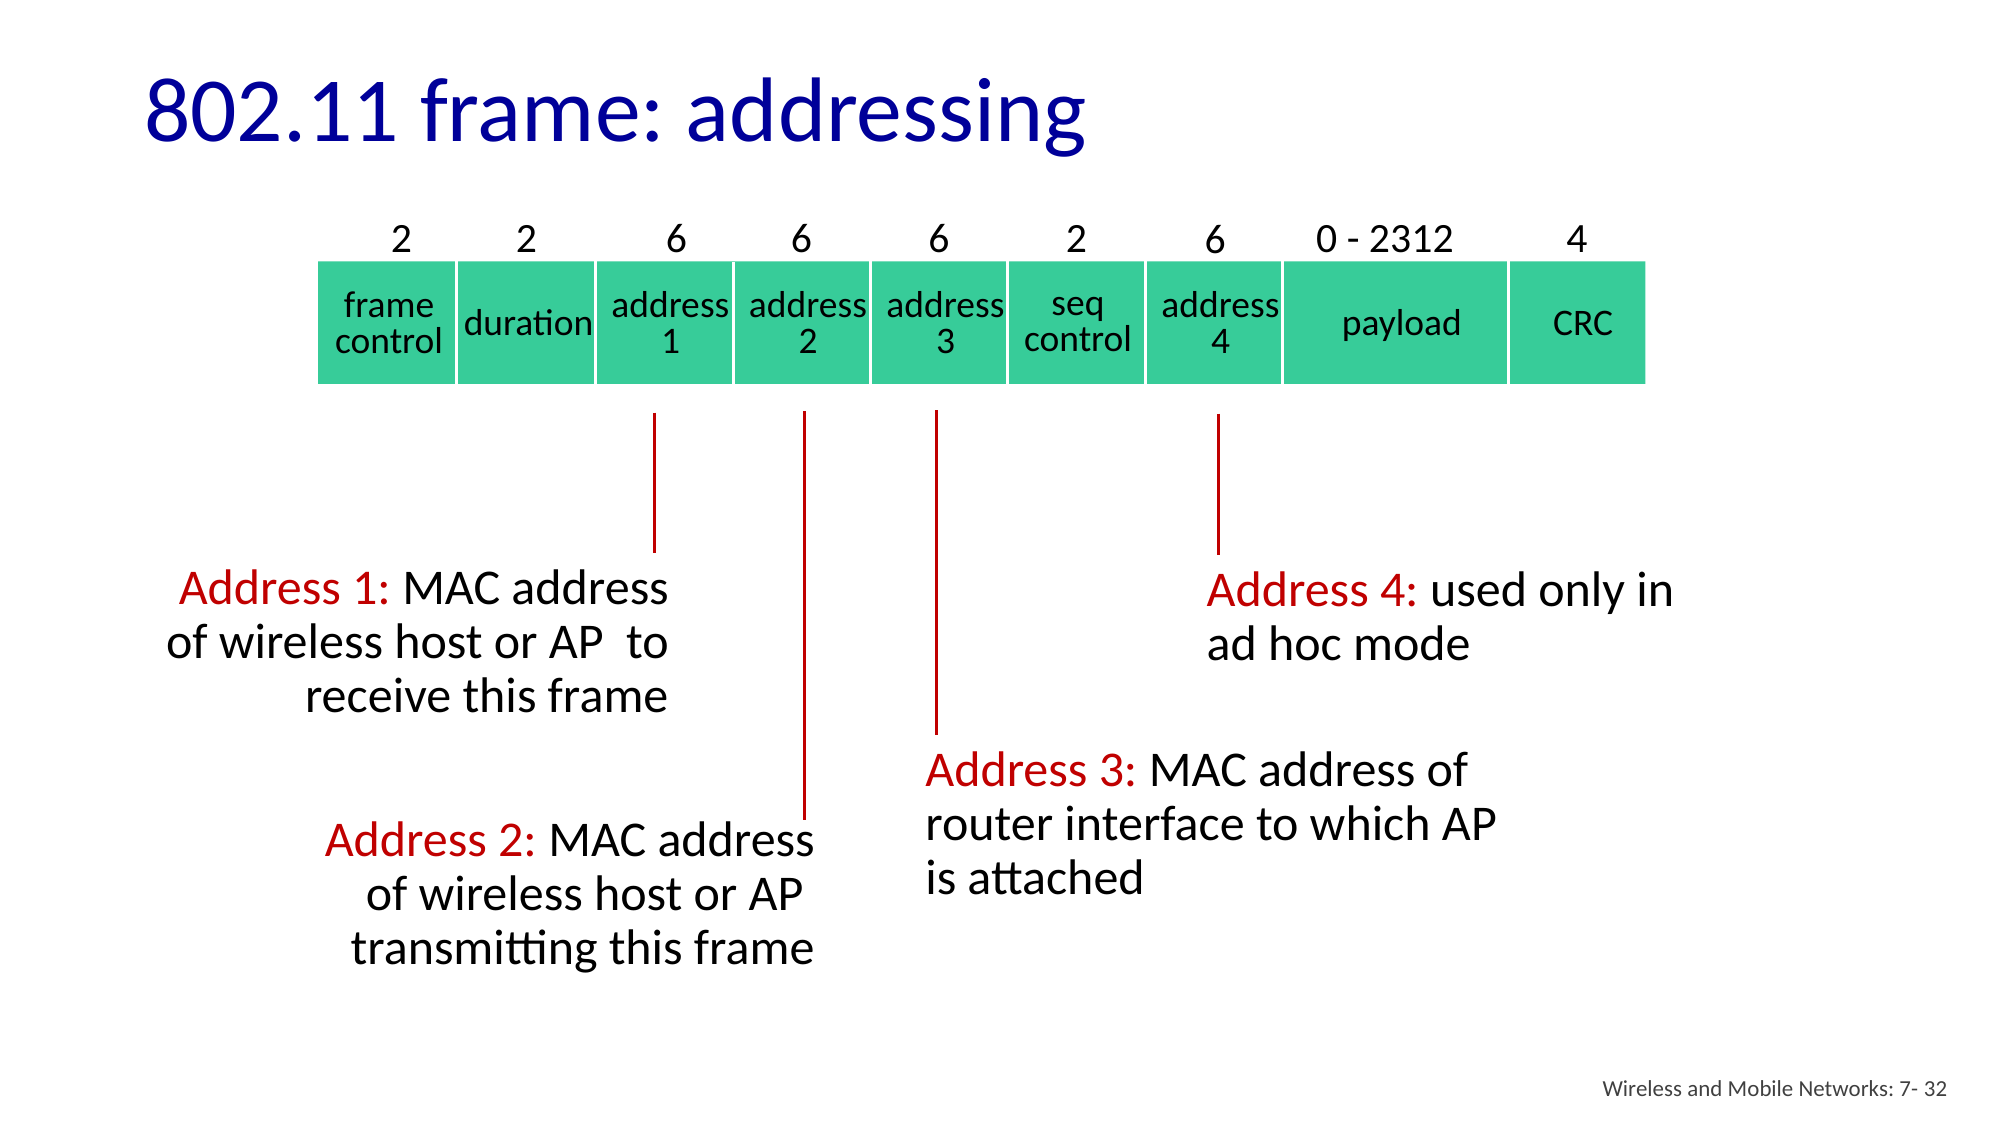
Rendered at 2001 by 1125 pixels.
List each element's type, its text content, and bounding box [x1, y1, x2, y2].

text_box 0 - 2312 [1301, 203, 1469, 253]
text_box 6 [1189, 203, 1241, 253]
text_box 4 [1551, 203, 1603, 253]
text_box 6 [776, 203, 828, 253]
text_box 2 [501, 203, 552, 253]
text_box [318, 253, 1646, 394]
text_box CRC [1646, 274, 1652, 375]
text_box 6 [651, 203, 702, 253]
text_box 2 [376, 203, 428, 253]
title 802.11 frame: addressing [129, 38, 1855, 186]
text_box Address 1: MAC address of wireless host or AP to receive this frame [127, 553, 307, 731]
slide_number Wireless and Mobile Networks: 7- 32 [1512, 1056, 1963, 1117]
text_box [307, 411, 833, 985]
text_box 6 [913, 203, 965, 253]
text_box Address 4: used only in ad hoc mode [1544, 555, 1723, 679]
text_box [910, 410, 1544, 915]
text_box 2 [1051, 203, 1103, 253]
